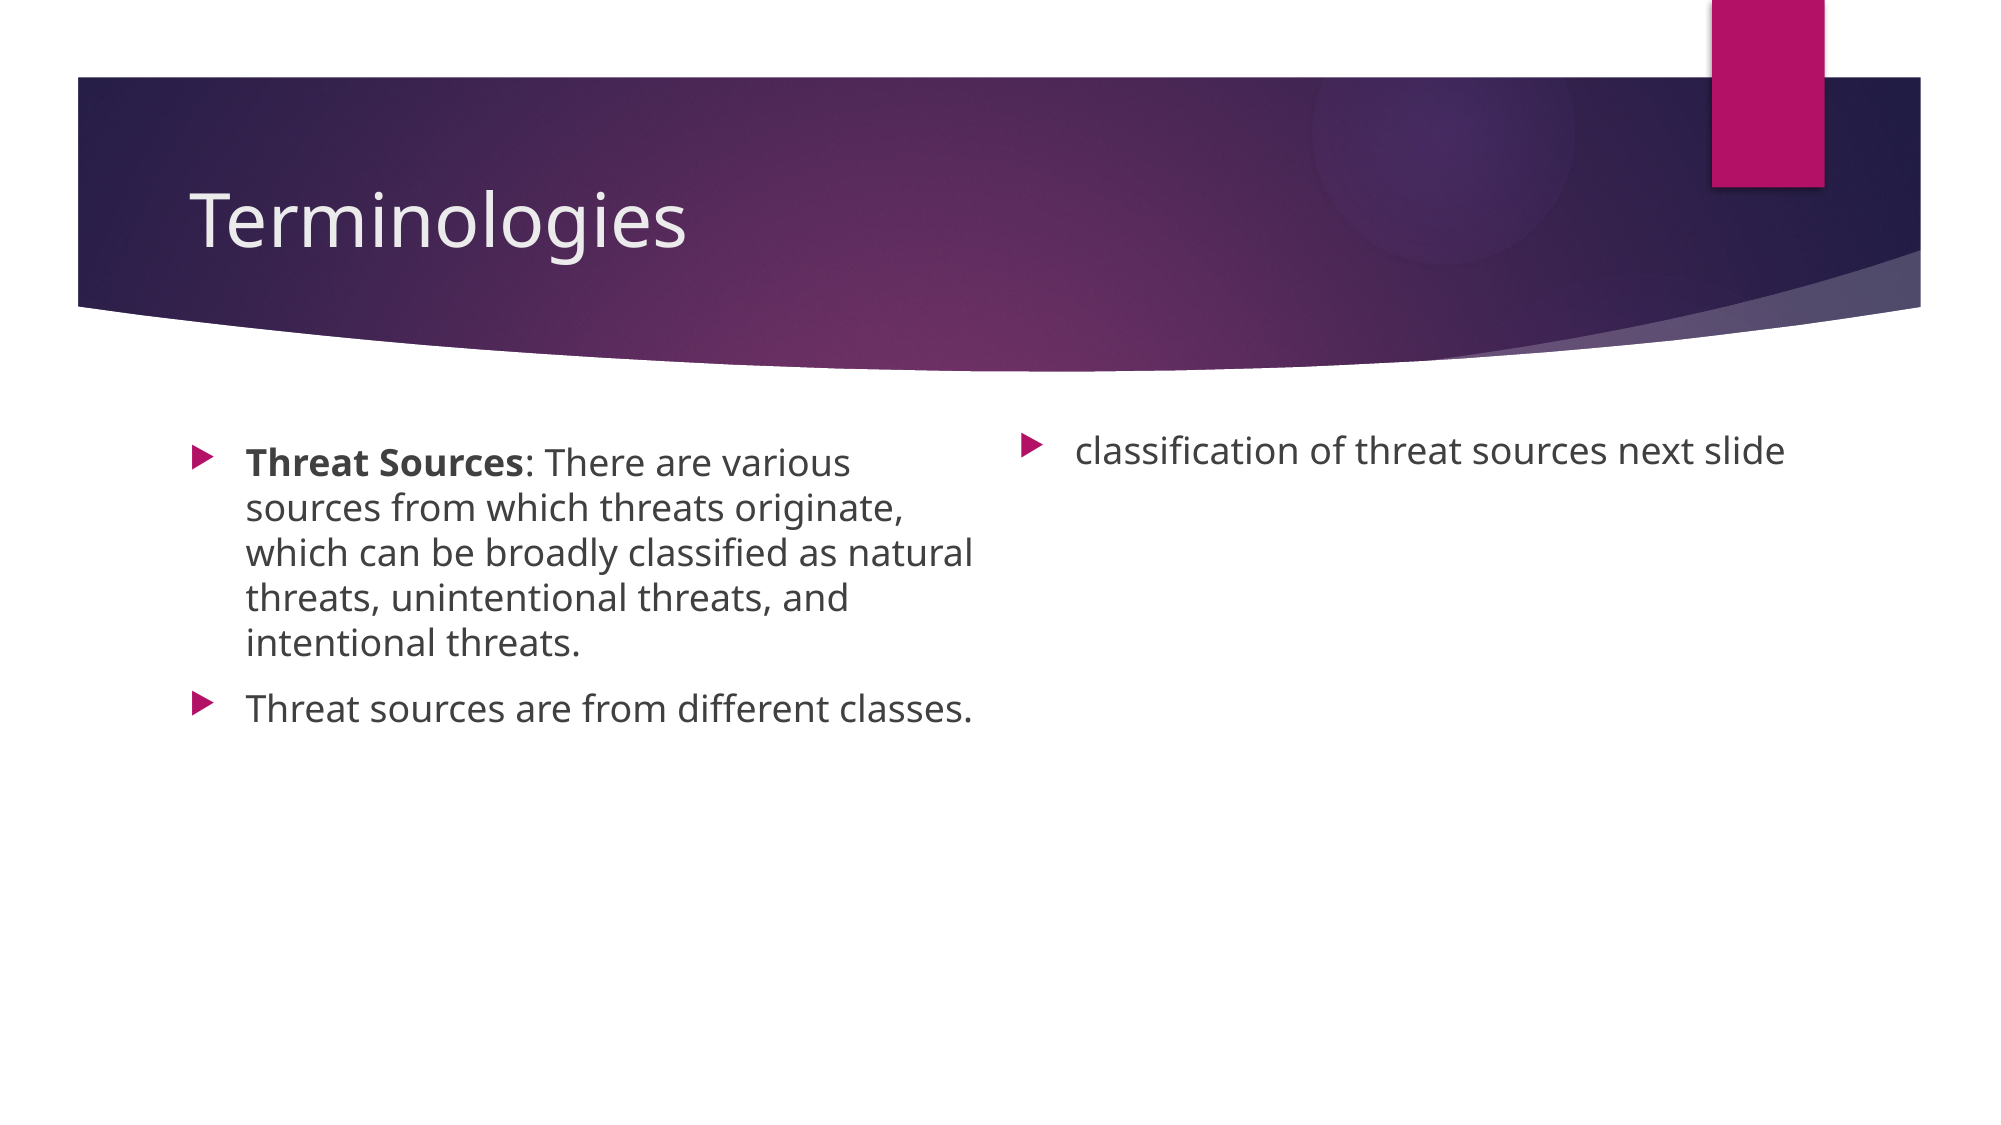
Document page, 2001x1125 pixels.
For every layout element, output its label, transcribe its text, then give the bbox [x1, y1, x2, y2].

list classification of threat sources next slide [1018, 427, 1810, 988]
title Terminologies [189, 159, 1627, 276]
list Threat Sources: There are various sources from which threats originate, which can be broadly classified as natural threats, unintentional threats, and intentional threats. Threat sources are from different classes. [189, 438, 981, 1000]
picture [79, 78, 1920, 371]
